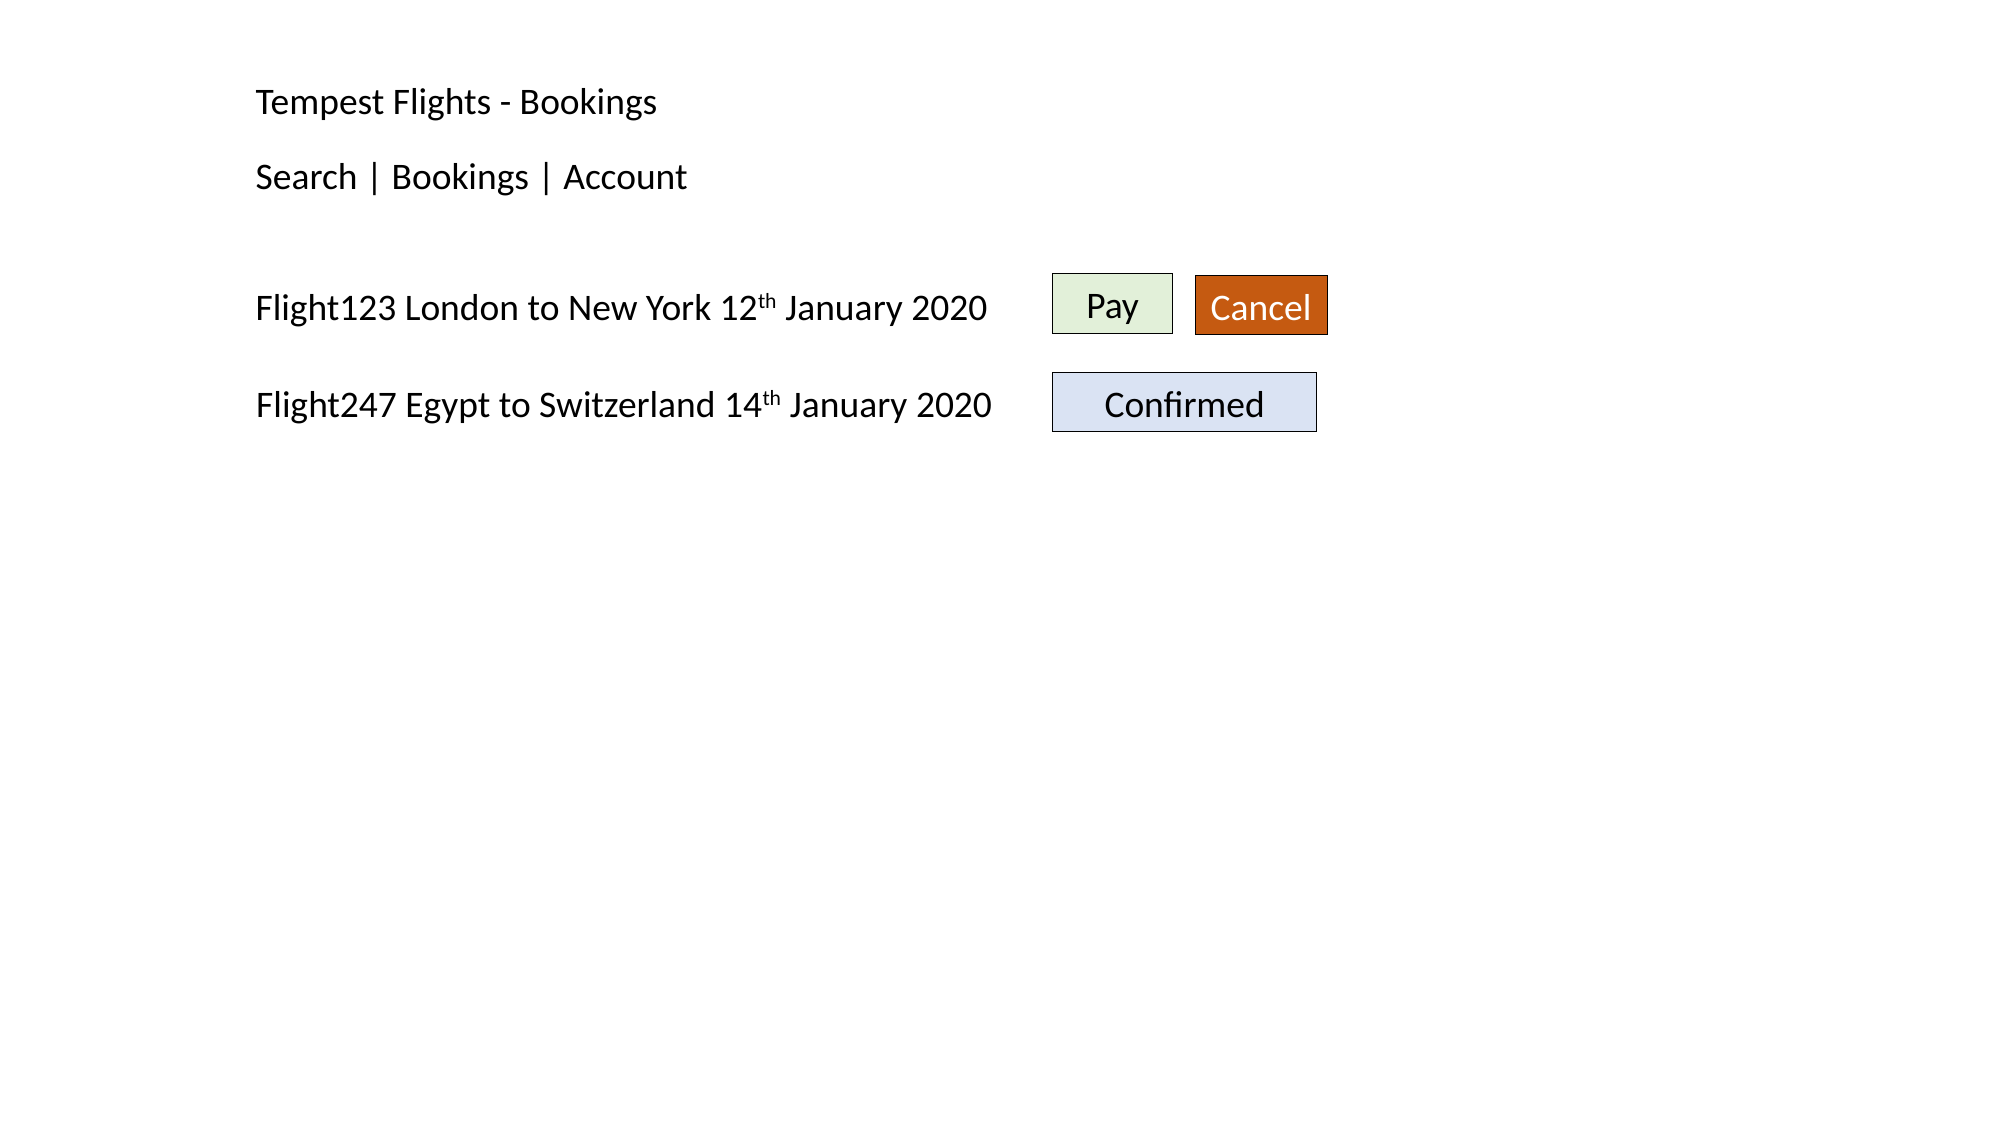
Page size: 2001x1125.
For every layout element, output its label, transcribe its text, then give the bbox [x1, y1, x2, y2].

text_box Flight247 Egypt to Switzerland 14th January 2020 [241, 372, 1022, 432]
text_box Flight123 London to New York 12th January 2020 [240, 275, 1022, 335]
text_box Cancel [1195, 275, 1328, 335]
text_box Tempest Flights - Bookings [240, 69, 676, 130]
text_box Search | Bookings | Account [240, 145, 731, 205]
text_box Confirmed [1052, 372, 1317, 432]
text_box Pay [1052, 273, 1173, 334]
